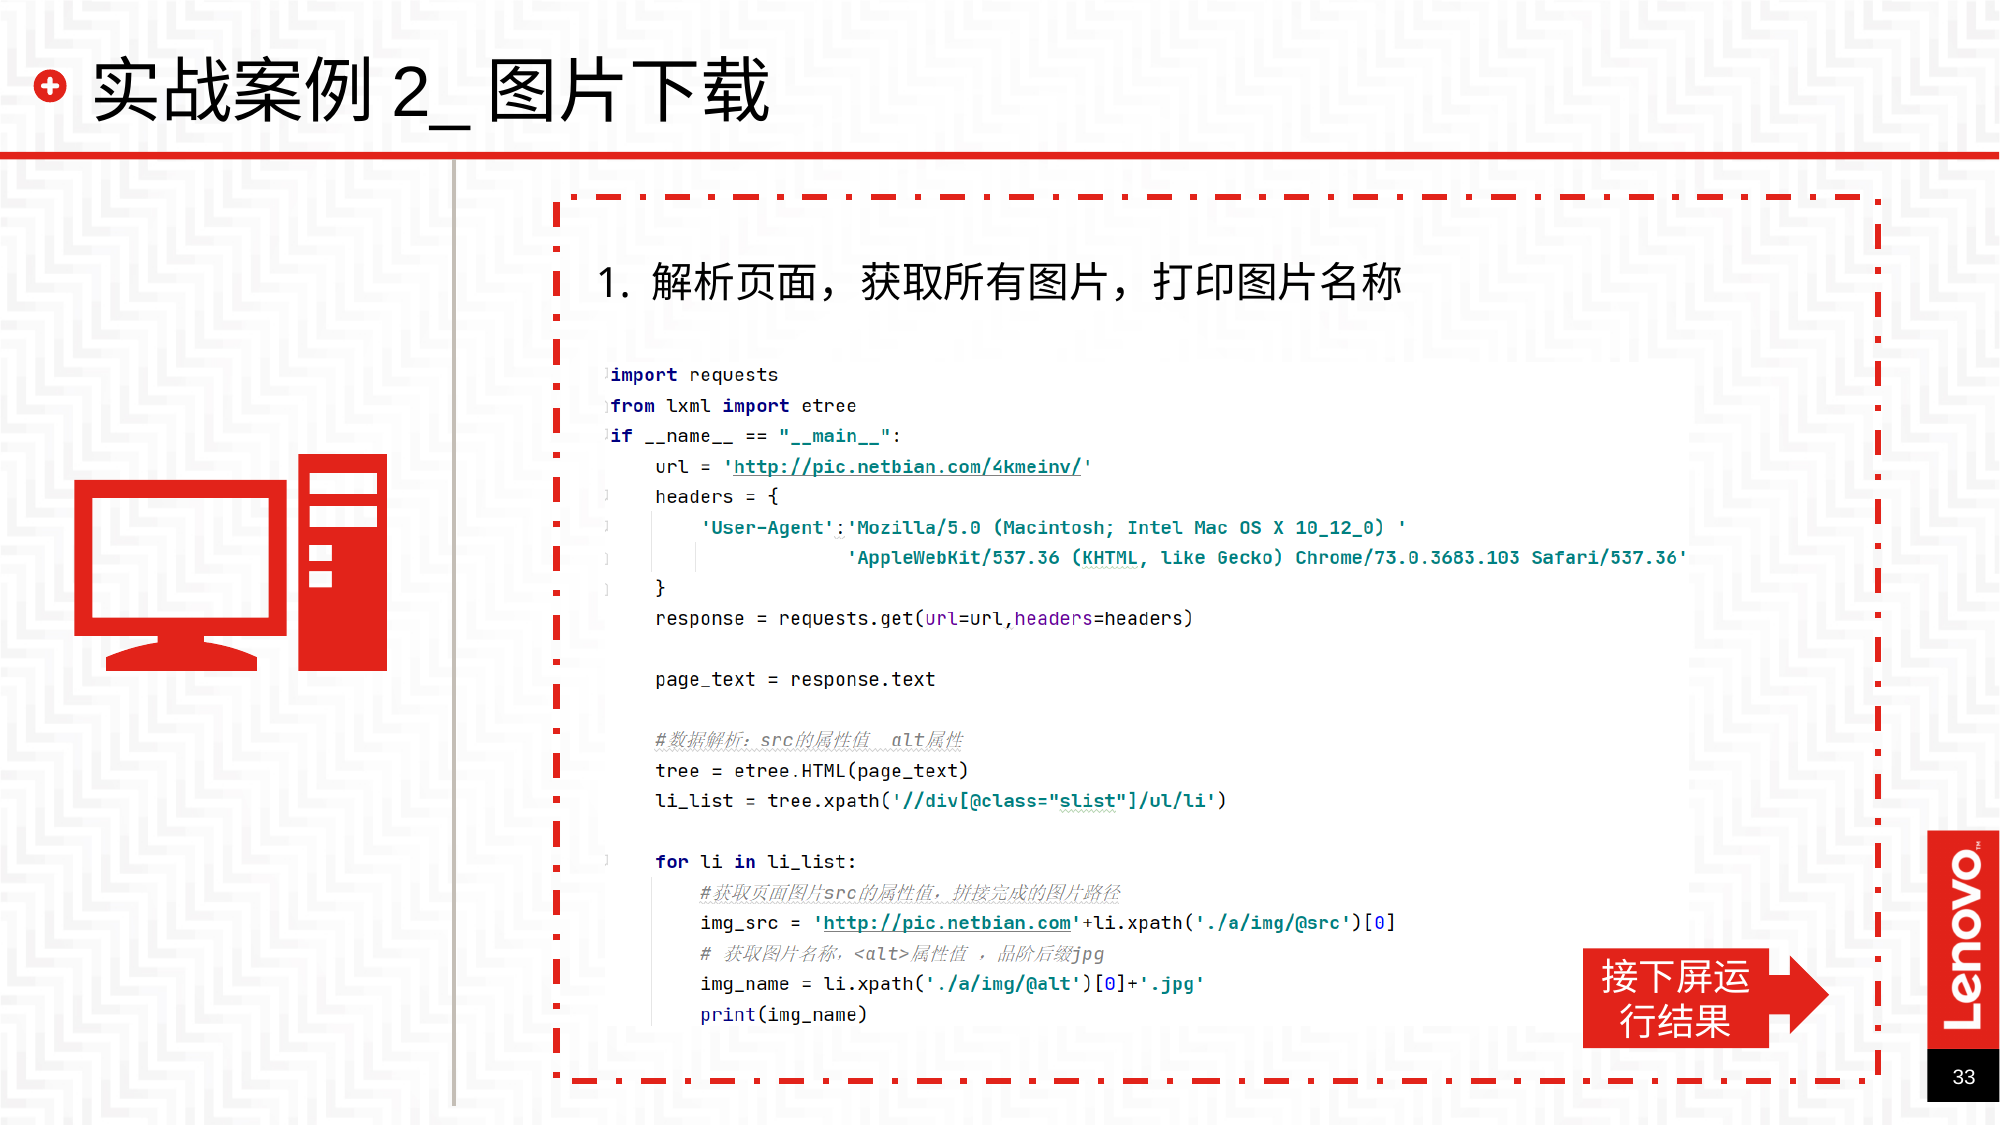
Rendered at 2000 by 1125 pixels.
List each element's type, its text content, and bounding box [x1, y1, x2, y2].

title 实战案例2_图片下载 [90, 45, 1907, 131]
picture [0, 161, 2000, 1125]
text_box [1771, 953, 1832, 1037]
picture [0, 0, 2000, 150]
text_box 接下屏运行结果 [1581, 946, 1771, 1050]
text_box [554, 195, 1880, 1083]
text_box 1. 解析页面，获取所有图片，打印图片名称 [580, 223, 1854, 313]
picture [1928, 831, 2000, 1049]
text_box [74, 479, 287, 671]
text_box [0, 150, 2000, 161]
text_box [298, 454, 387, 671]
